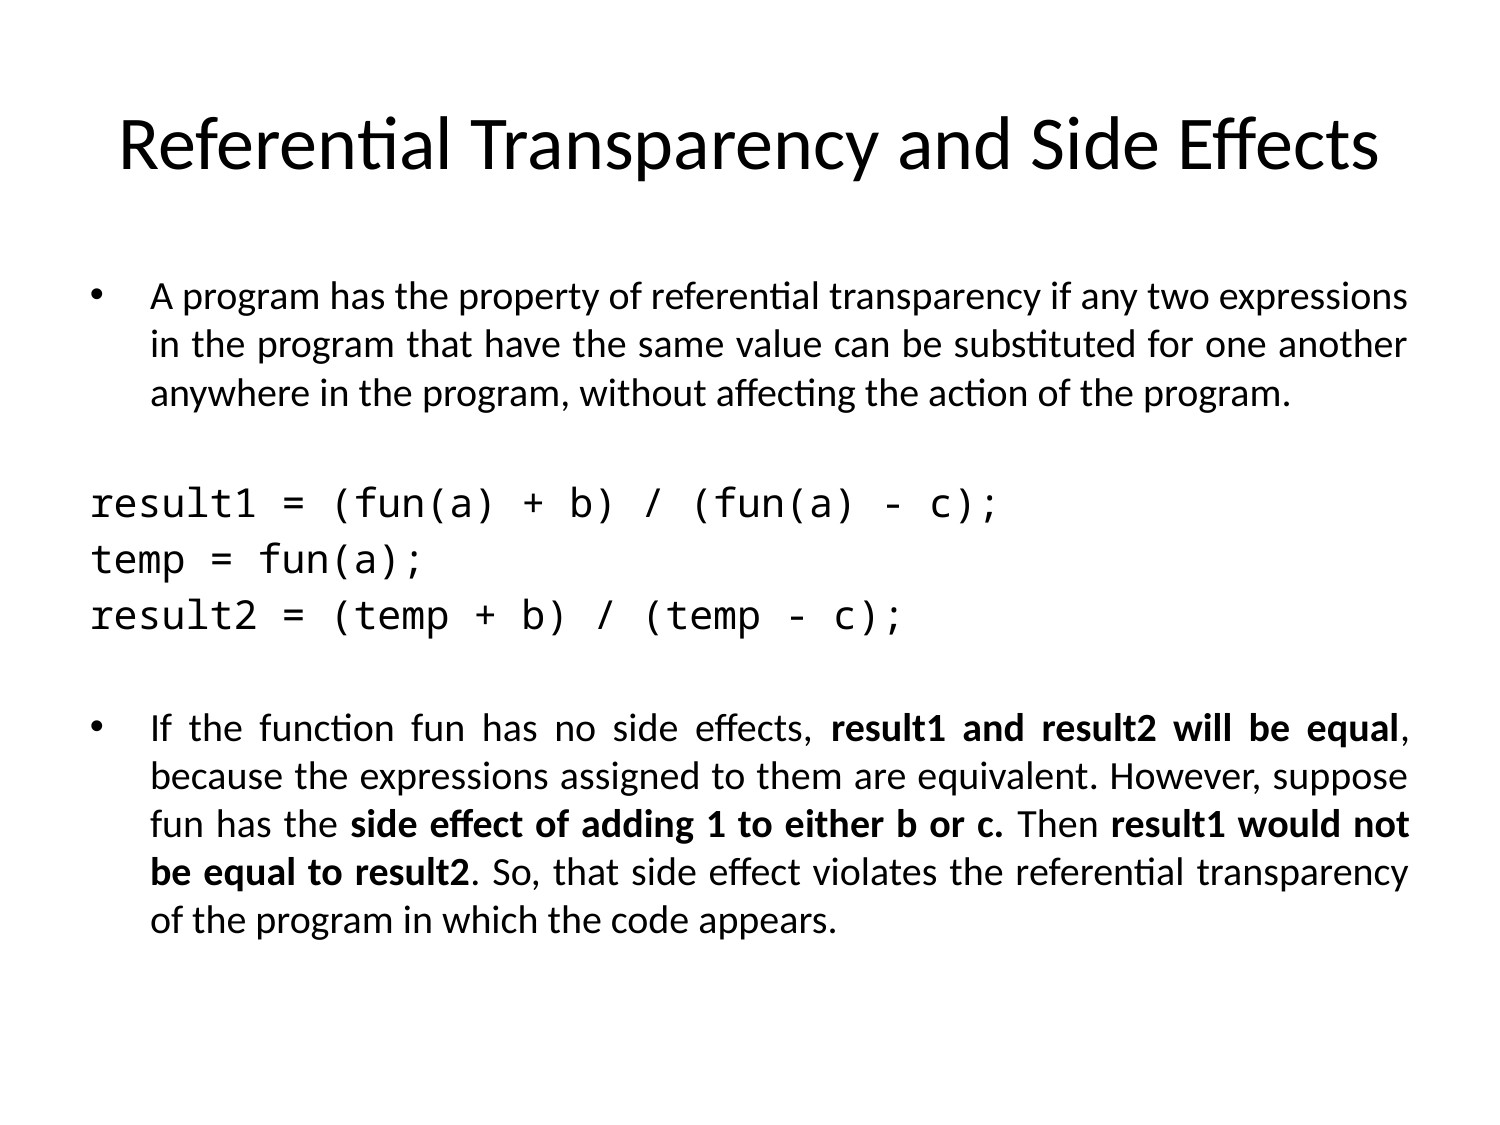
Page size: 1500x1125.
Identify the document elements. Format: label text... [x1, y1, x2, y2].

title Referential Transparency and Side Effects [75, 45, 1425, 233]
list A program has the property of referential transparency if any two expressions in the program that have the same value can be substituted for one another anywhere in the program, without affecting the action of the program. result1 = (fun(a) + b) / (fun(a) - c); temp = fun(a); result2 = (temp + b) / (temp - c); If the function fun has no side effects, result1 and result2 will be equal, because the expressions assigned to them are equivalent. However, suppose fun has the side effect of adding 1 to either b or c. Then result1 would not be equal to result2. So, that side effect violates the referential transparency of the program in which the code appears. [75, 262, 1425, 1005]
